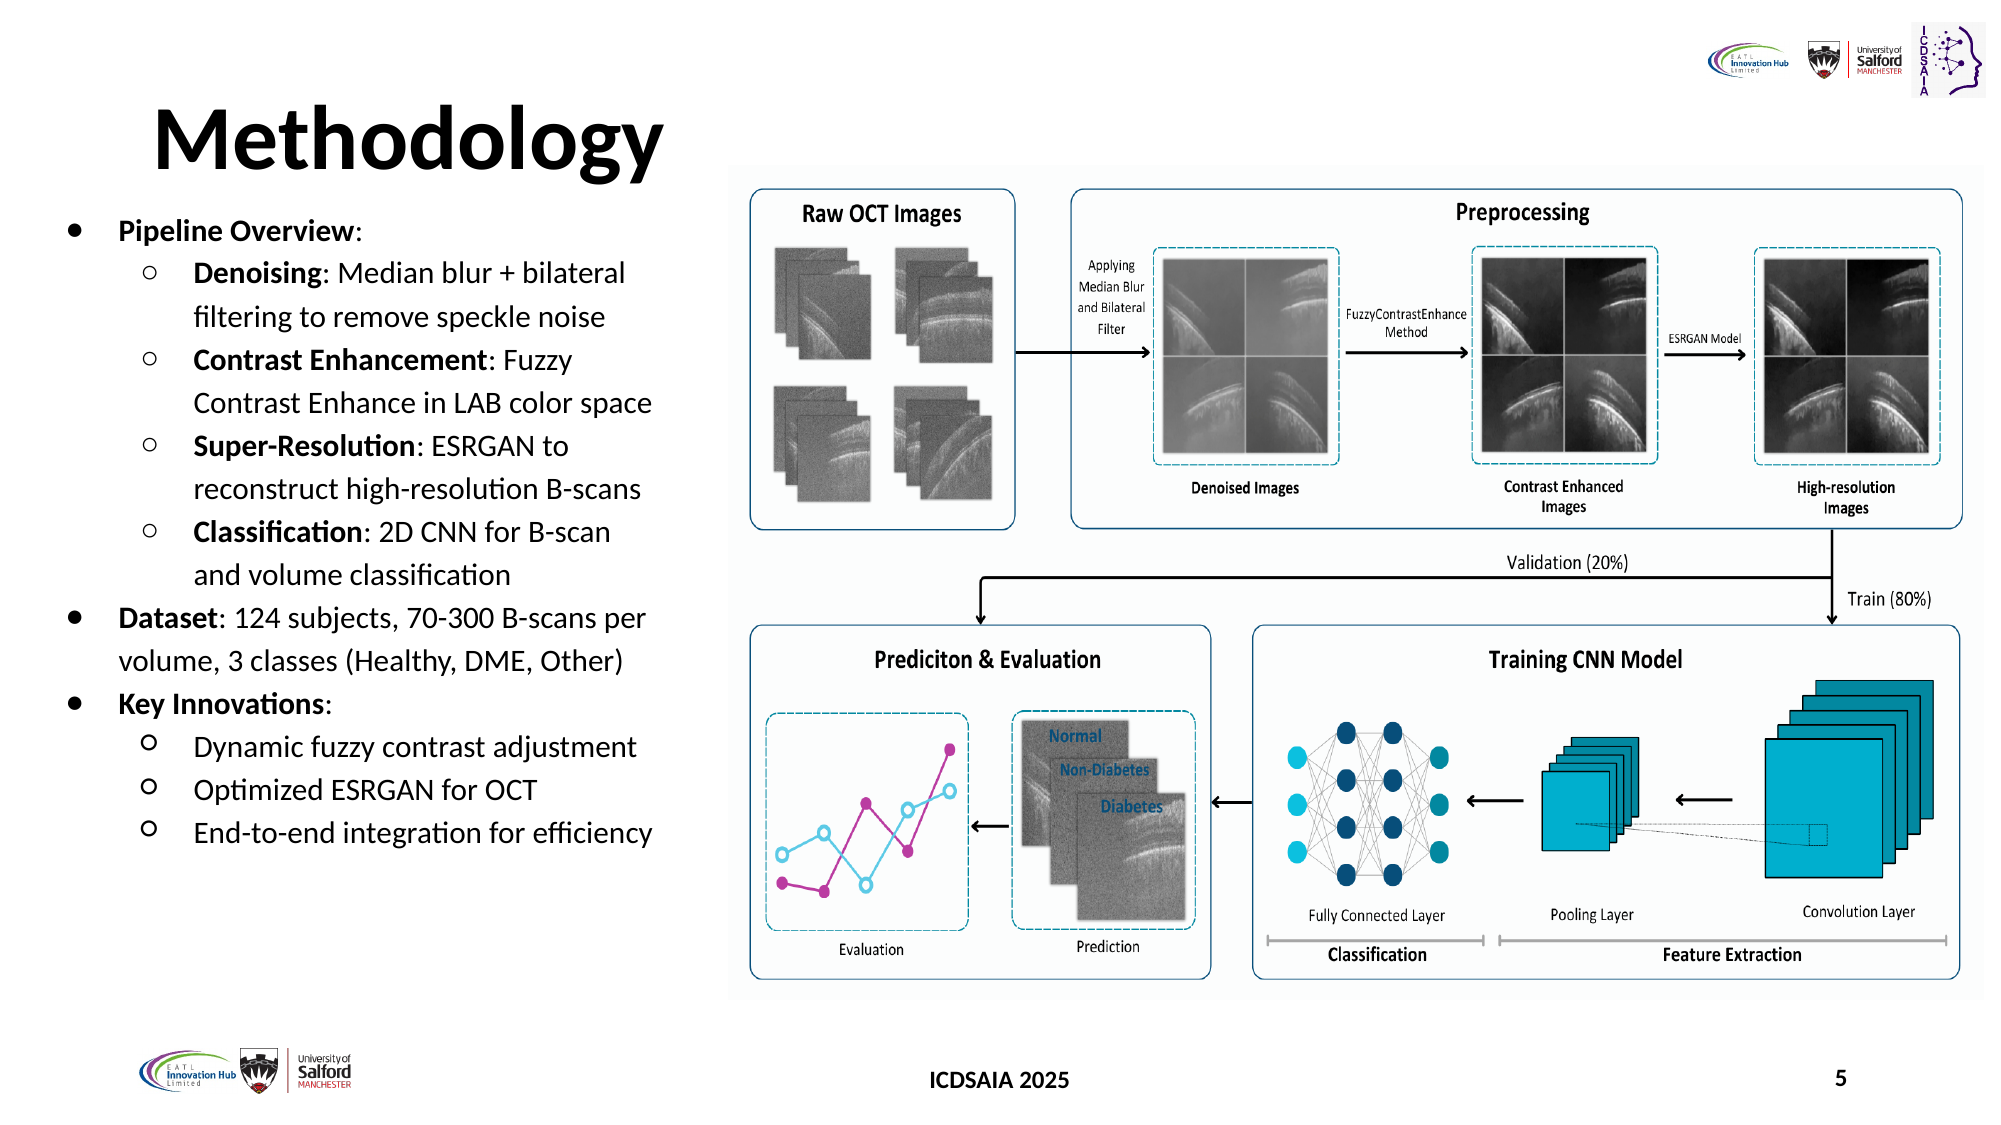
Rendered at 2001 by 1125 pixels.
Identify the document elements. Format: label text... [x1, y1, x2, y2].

picture [137, 1048, 238, 1094]
picture [727, 164, 1984, 1000]
slide_number ‹#› [1603, 1046, 1863, 1107]
list Pipeline Overview: Denoising: Median blur + bilateral filtering to remove speckle noise Contrast Enhancement: Fuzzy Contrast Enhance in LAB color space Super-Resolution: ESRGAN to reconstruct high-resolution B-scans Classification: 2D CNN for B-scan and volume classification Dataset: 124 subjects, 70-300 B-scans per volume, 3 classes (Healthy, DME, Other) Key Innovations: Dynamic fuzzy contrast adjustment Optimized ESRGAN for OCT End-to-end integration for efficiency [28, 196, 674, 1000]
title Methodology [137, 75, 783, 197]
picture [1911, 22, 1986, 98]
picture [1808, 41, 1902, 79]
footer ICDSAIA 2025 [786, 1048, 1214, 1109]
picture [240, 1048, 351, 1094]
picture [1706, 41, 1790, 79]
